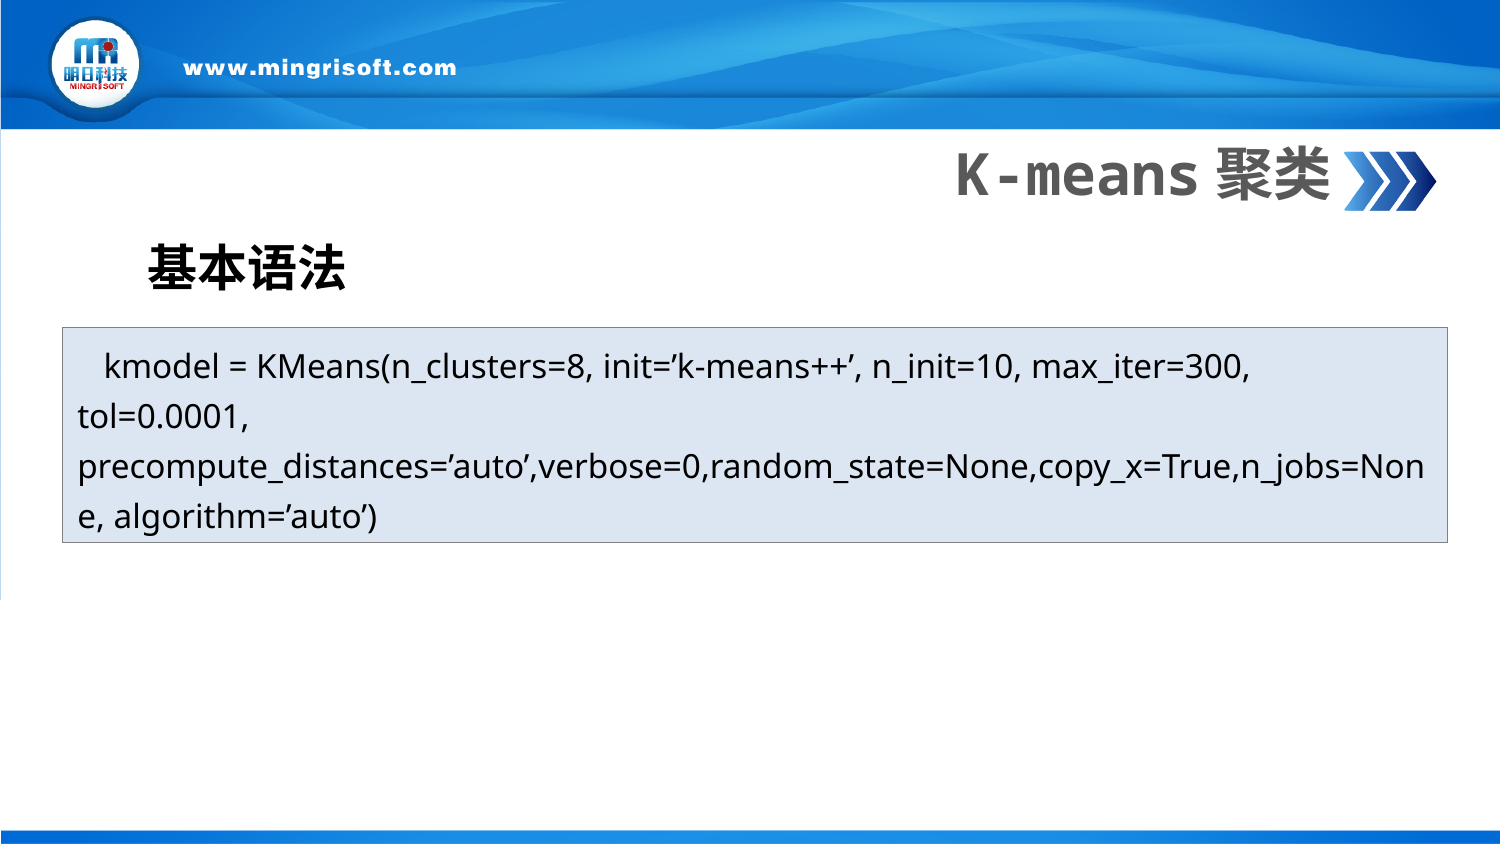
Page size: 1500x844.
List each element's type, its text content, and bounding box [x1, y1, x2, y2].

text_box kmodel = KMeans(n_clusters=8, init=’k-means++’, n_init=10, max_iter=300, tol=0.0001, precompute_distances=’auto’,verbose=0,random_state=None,copy_x=True,n_jobs=None, algorithm=’auto’) [62, 327, 1448, 543]
picture [0, 0, 1500, 844]
text_box 基本语法 [97, 239, 1448, 304]
text_box K-means聚类 [271, 129, 1347, 224]
